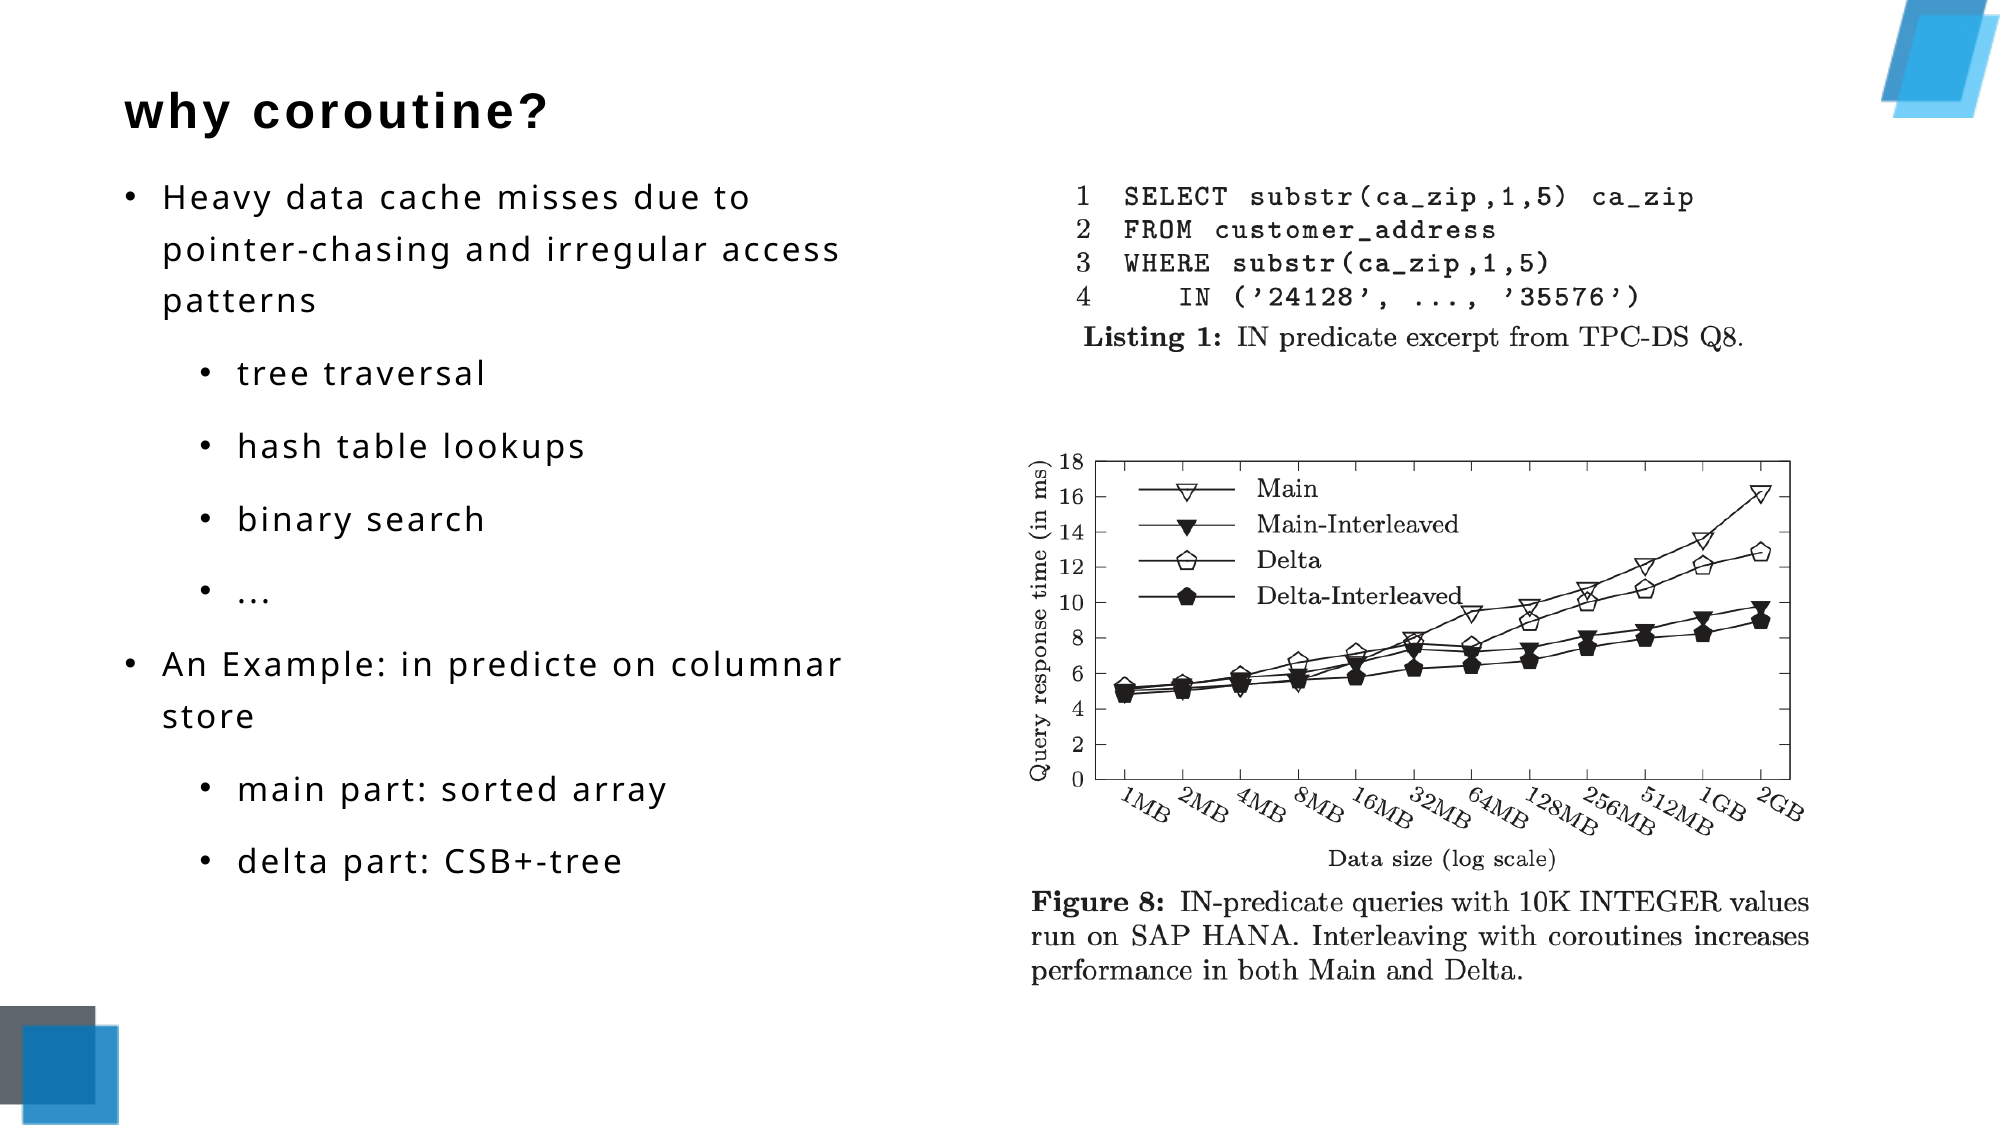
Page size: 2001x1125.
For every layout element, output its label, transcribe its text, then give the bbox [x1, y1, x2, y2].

picture [1025, 450, 1812, 986]
title why coroutine? [109, 72, 1891, 146]
picture [0, 1006, 119, 1125]
picture [1053, 181, 1828, 353]
list Heavy data cache misses due to pointer-chasing and irregular access patterns tree traversal hash table lookups binary search ... An Example: in predicte on columnar store main part: sorted array delta part: CSB+-tree [109, 156, 905, 1041]
picture [1881, 0, 2000, 118]
